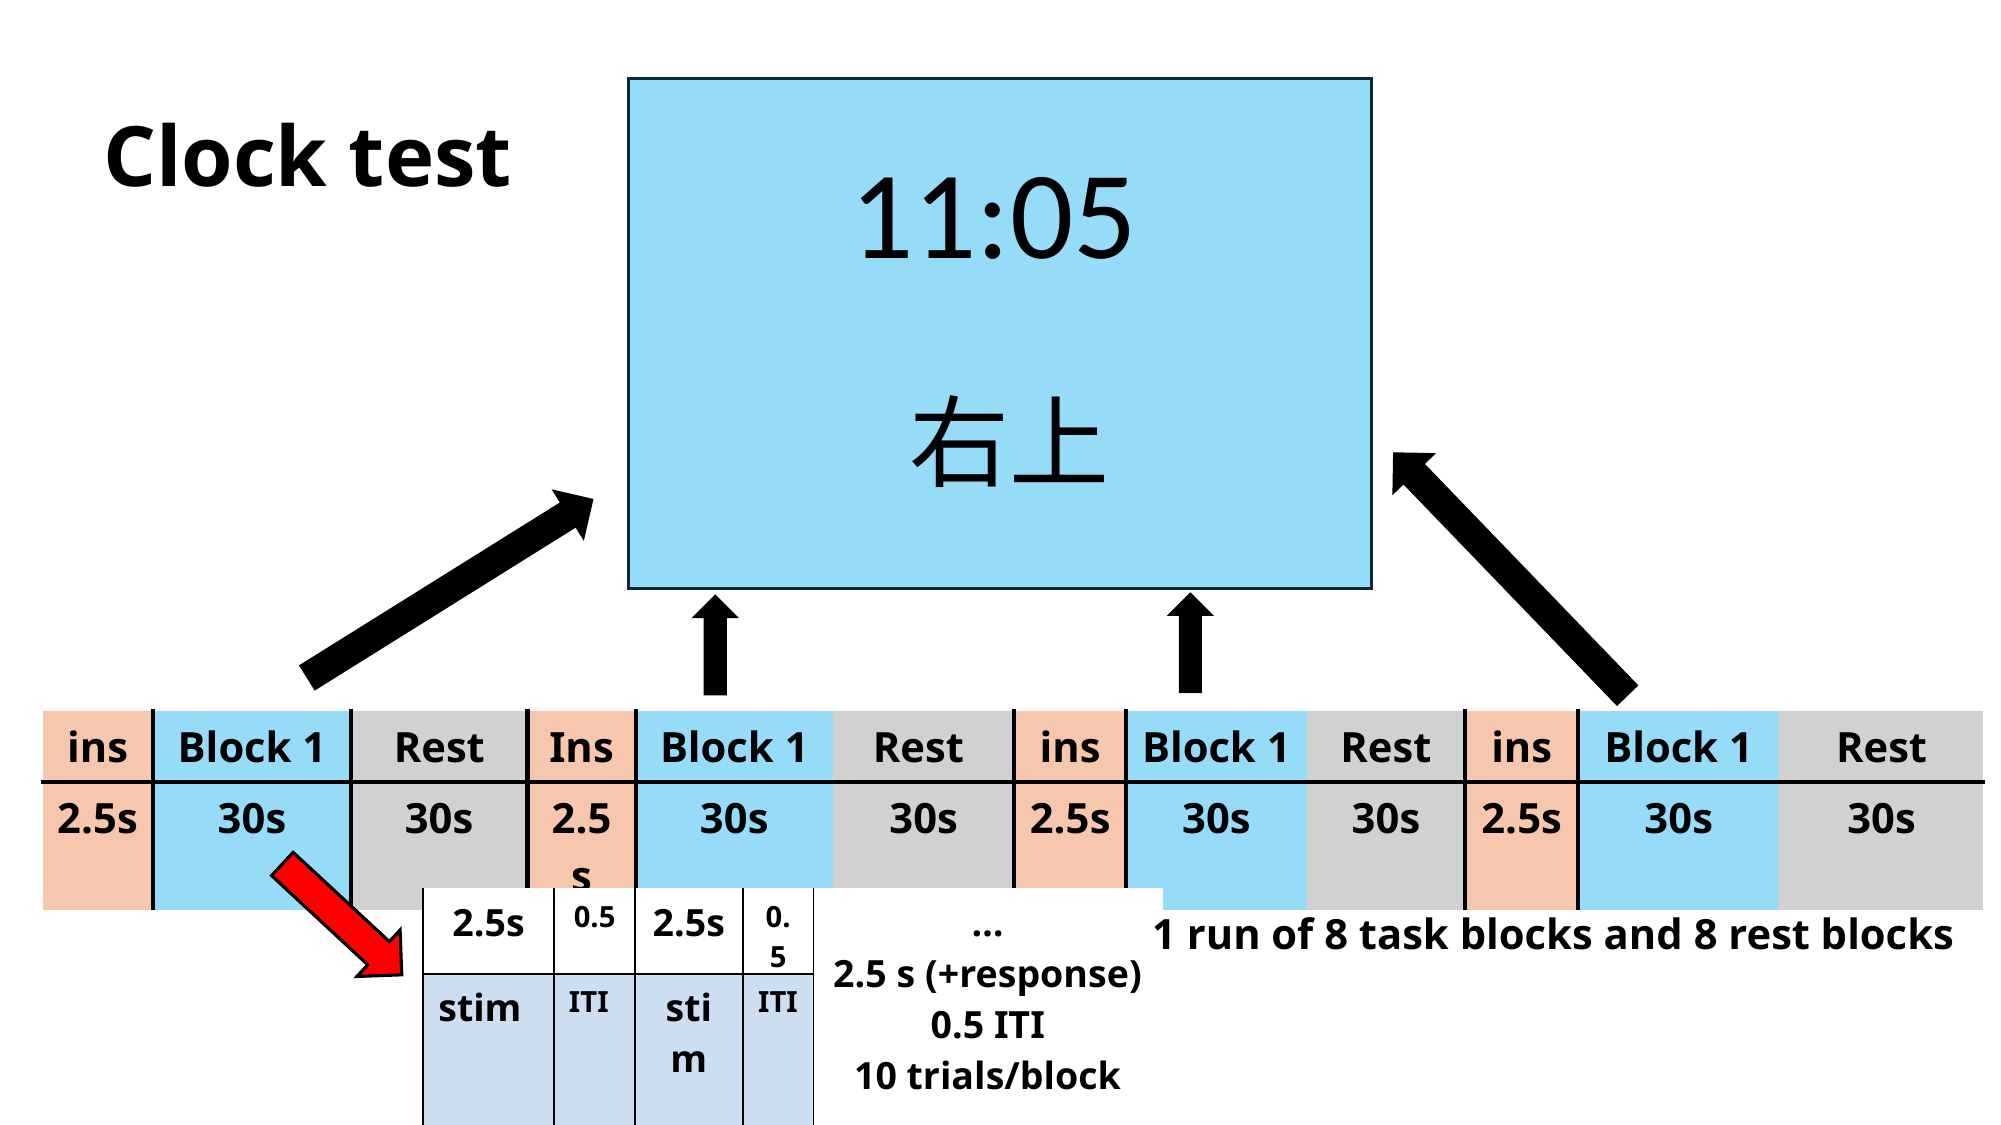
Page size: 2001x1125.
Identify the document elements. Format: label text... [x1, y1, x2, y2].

table_header Block 1 [1580, 711, 1779, 780]
table_cell 30s [1779, 784, 1983, 900]
table_cell ITI [555, 975, 634, 1125]
table_cell stim [636, 975, 742, 1125]
table_cell 30s [833, 784, 1012, 888]
table_cell 30s [1580, 784, 1779, 900]
table_header Rest [1779, 711, 1983, 780]
table_header Block 1 [155, 711, 349, 780]
table_header Rest [1307, 711, 1463, 780]
table_header … 2.5 s (+response) 0.5 ITI 10 trials/block [814, 890, 1161, 1125]
text_box [298, 489, 594, 691]
table_header 0.5 [555, 890, 634, 973]
table_header 2.5s [424, 890, 553, 973]
text_box [269, 850, 404, 979]
text_box [627, 77, 1373, 590]
table_cell 30s [638, 784, 833, 888]
text_box 1 run of 8 task blocks and 8 rest blocks [1137, 900, 1991, 1016]
table_header 2.5s [636, 890, 742, 973]
text_box 右上 [894, 372, 1144, 508]
table_header Rest [353, 711, 525, 780]
table_header Block 1 [638, 711, 833, 780]
table_header ins [1467, 711, 1576, 780]
table_cell 2.5s [530, 784, 634, 888]
table_header Rest [833, 711, 1012, 780]
table_header ins [1016, 711, 1124, 780]
text_box [1166, 592, 1215, 694]
text_box 11:05 [835, 126, 1191, 291]
text_box Clock test [88, 95, 527, 211]
table_cell 30s [353, 784, 525, 910]
table_cell 30s [155, 784, 349, 910]
table_cell ITI [744, 975, 813, 1125]
table_header 0.5 [744, 890, 813, 973]
table_header Block 1 [1128, 711, 1307, 780]
table_header ins [43, 711, 151, 780]
text_box [1392, 452, 1639, 707]
table_cell 30s [1128, 784, 1307, 900]
table_cell 2.5s [1467, 784, 1576, 900]
table_cell stim [424, 975, 553, 1125]
table_header Ins [530, 711, 634, 780]
table_cell 30s [1307, 784, 1463, 900]
text_box [691, 594, 739, 696]
table_cell 2.5s [1016, 784, 1124, 888]
table_cell 2.5s [43, 784, 151, 910]
